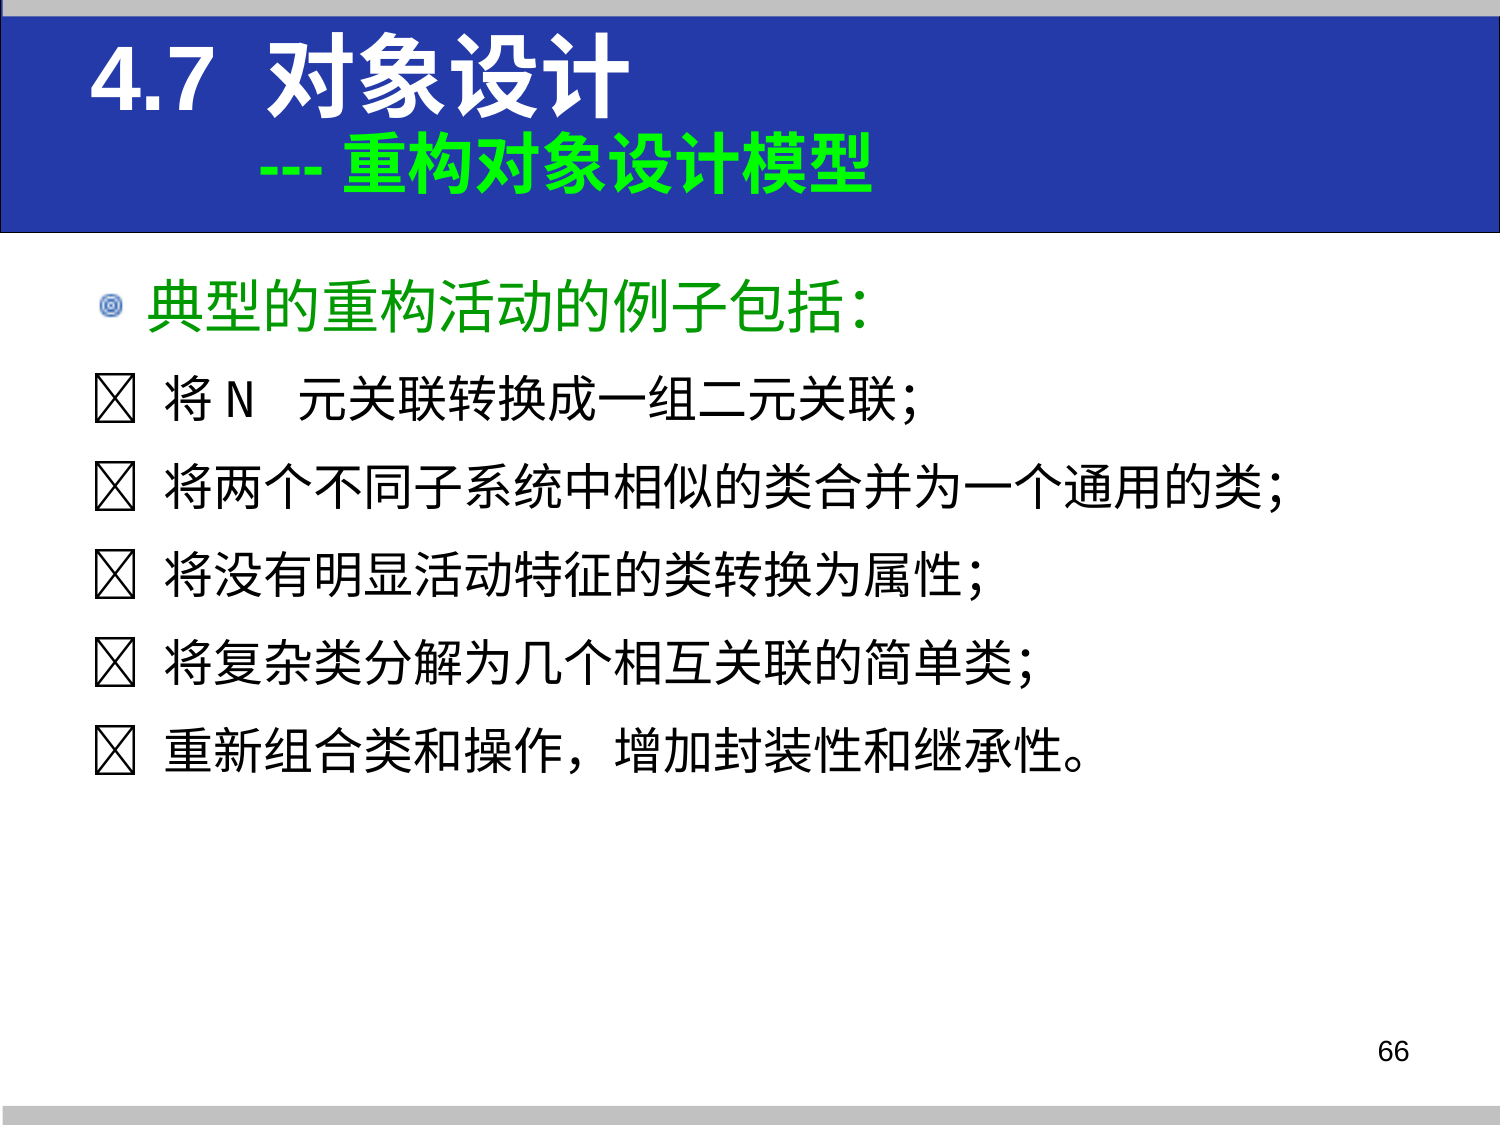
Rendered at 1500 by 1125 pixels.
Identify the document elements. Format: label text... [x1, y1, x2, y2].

slide_number 66 [1074, 1024, 1426, 1103]
text_box 4.7 对象设计 ---重构对象设计模型 [74, 34, 1425, 223]
picture [90, 284, 131, 326]
list 典型的重构活动的例子包括：  将N 元关联转换成一组二元关联；  将两个不同子系统中相似的类合并为一个通用的类；  将没有明显活动特征的类转换为属性；  将复杂类分解为几个相互关联的简单类；  重新组合类和操作，增加封装性和继承性。 [74, 262, 1426, 1006]
